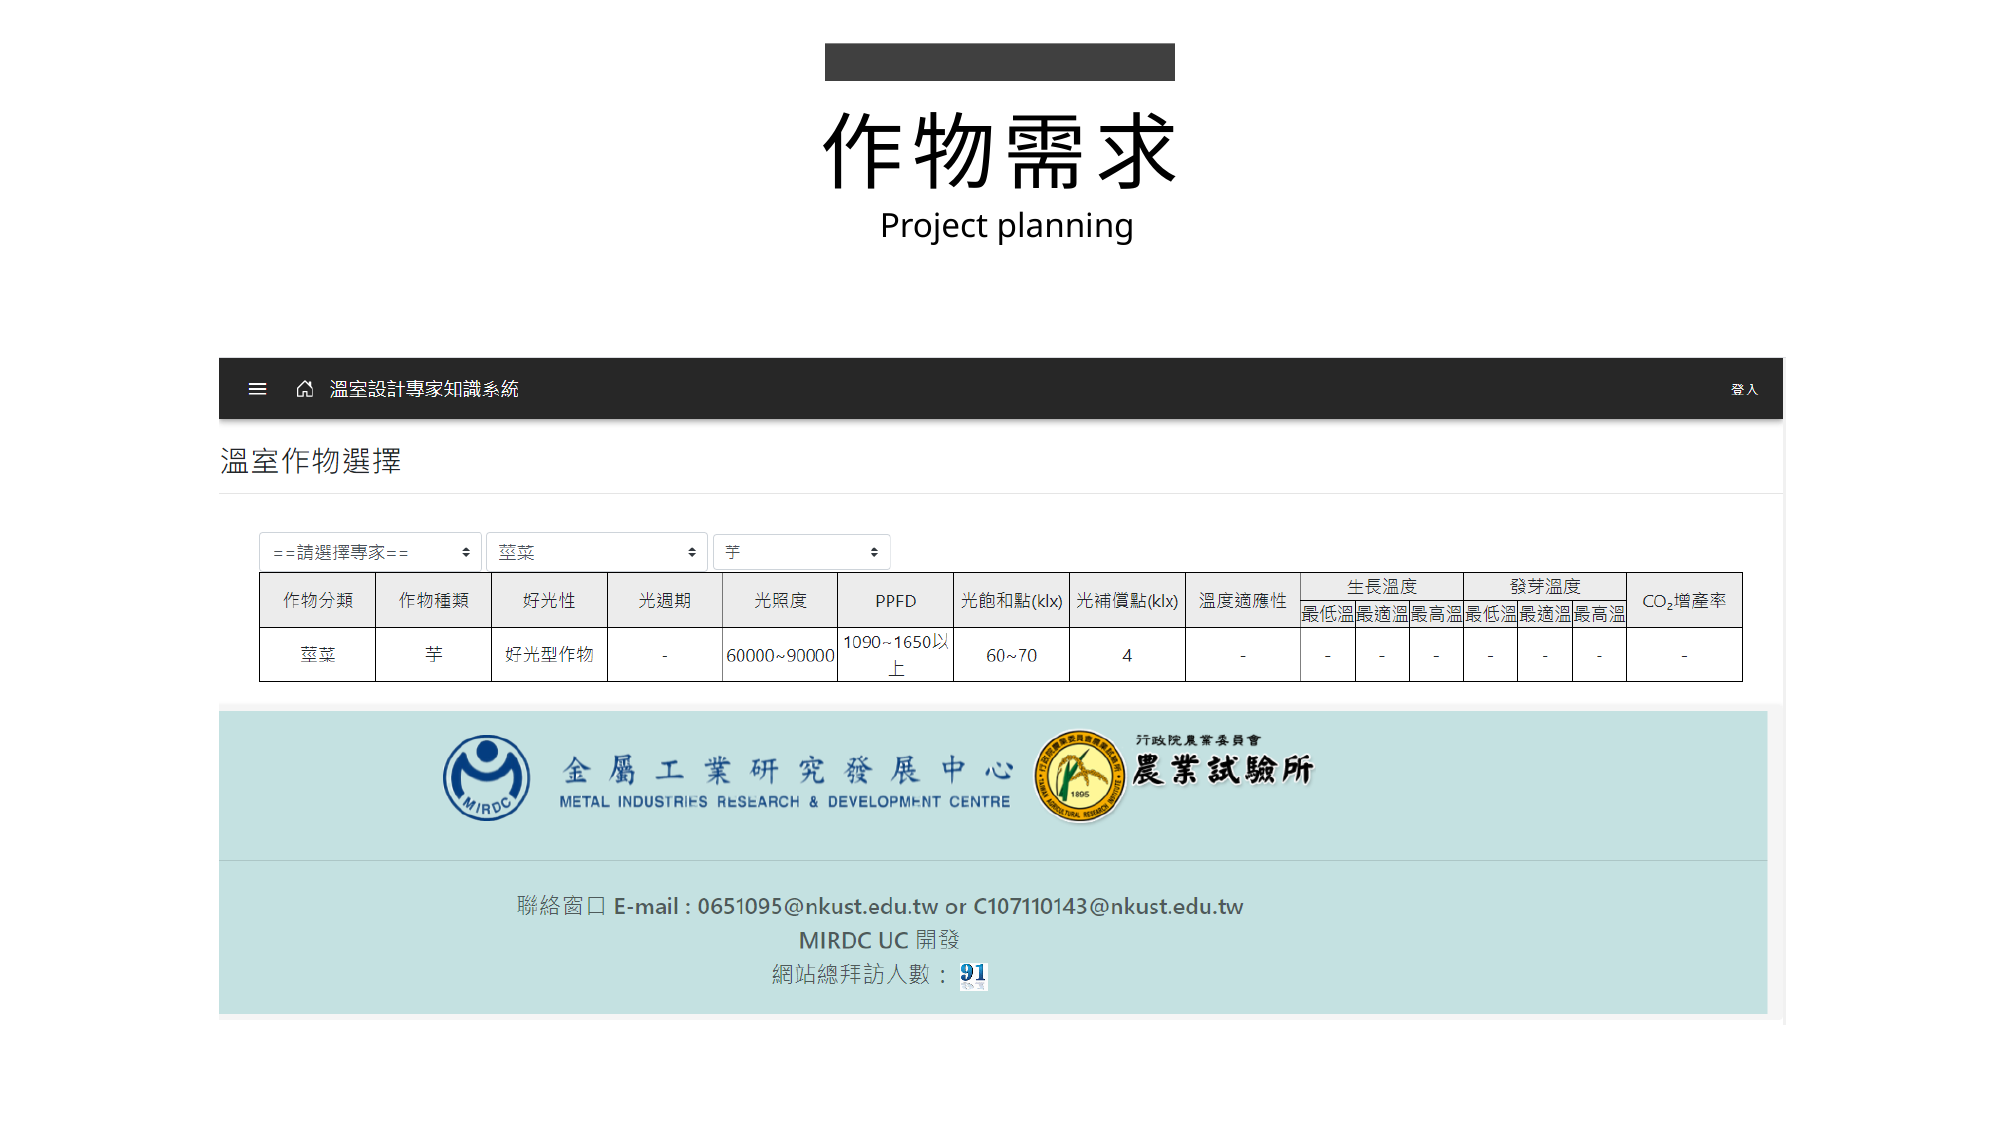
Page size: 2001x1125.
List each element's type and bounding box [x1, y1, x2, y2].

picture [219, 356, 1786, 1025]
text_box [824, 42, 1176, 82]
text_box [520, 91, 1480, 252]
